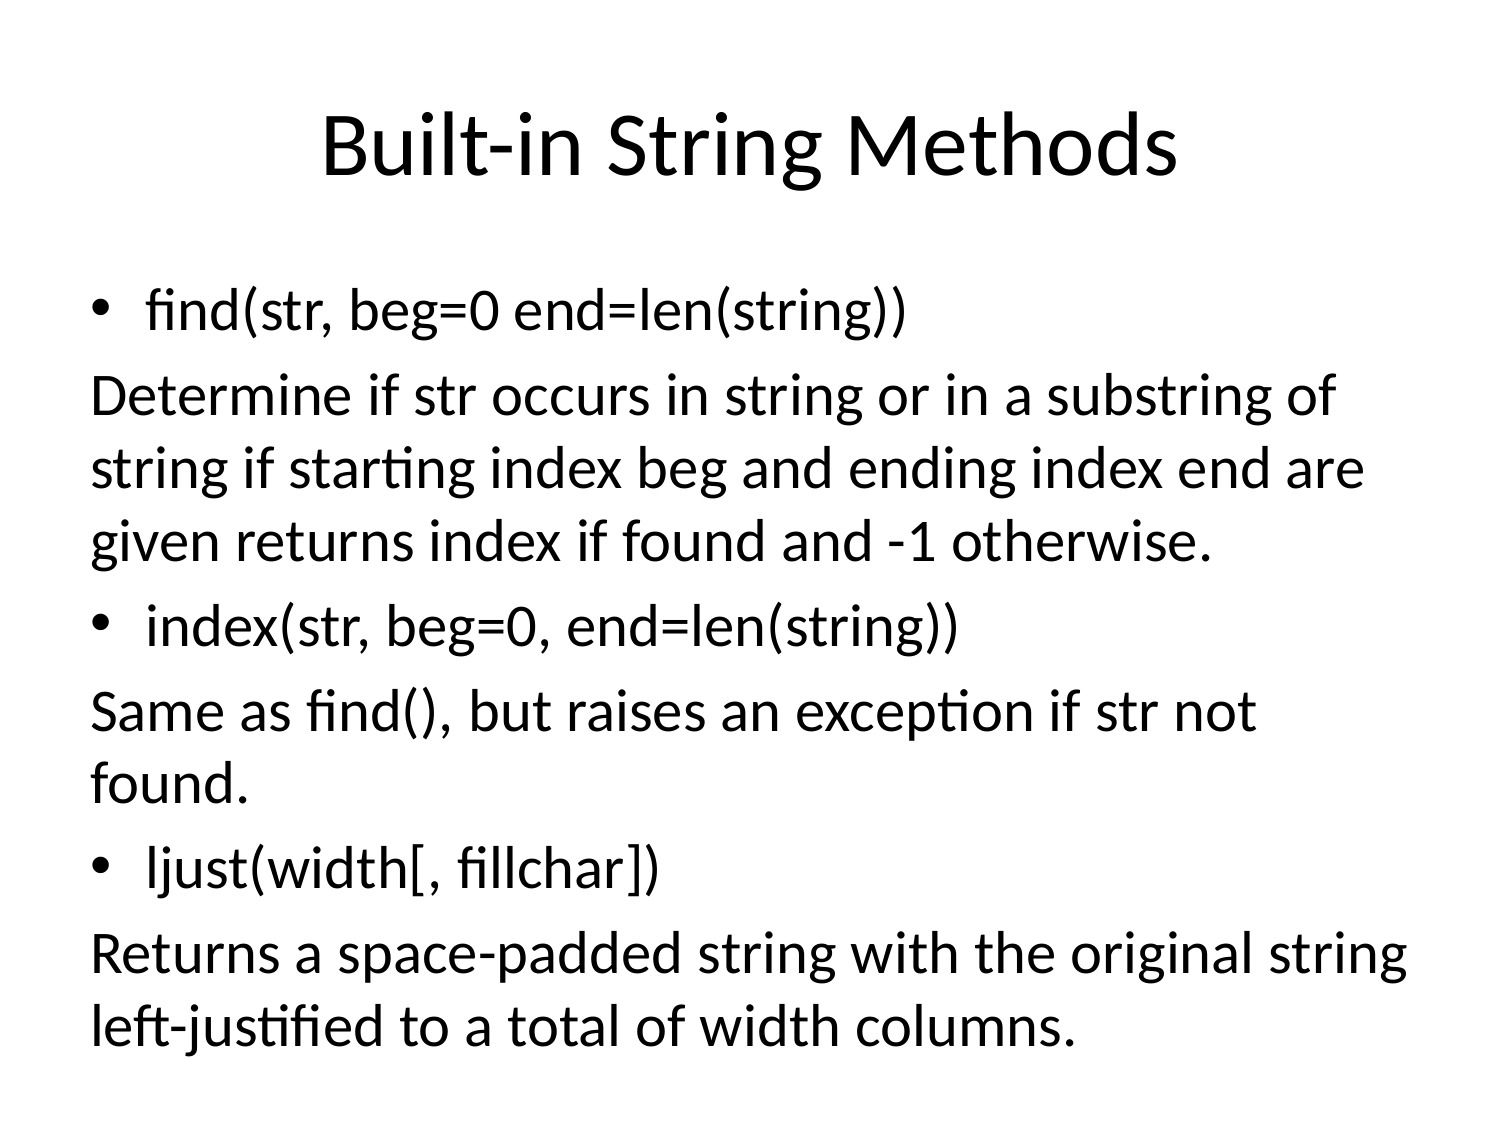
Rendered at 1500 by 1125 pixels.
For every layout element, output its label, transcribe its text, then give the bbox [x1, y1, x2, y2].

list find(str, beg=0 end=len(string)) Determine if str occurs in string or in a substring of string if starting index beg and ending index end are given returns index if found and -1 otherwise. index(str, beg=0, end=len(string)) Same as find(), but raises an exception if str not found. ljust(width[, fillchar]) Returns a space-padded string with the original string left-justified to a total of width columns. [75, 262, 1425, 1075]
title Built-in String Methods [75, 45, 1425, 233]
